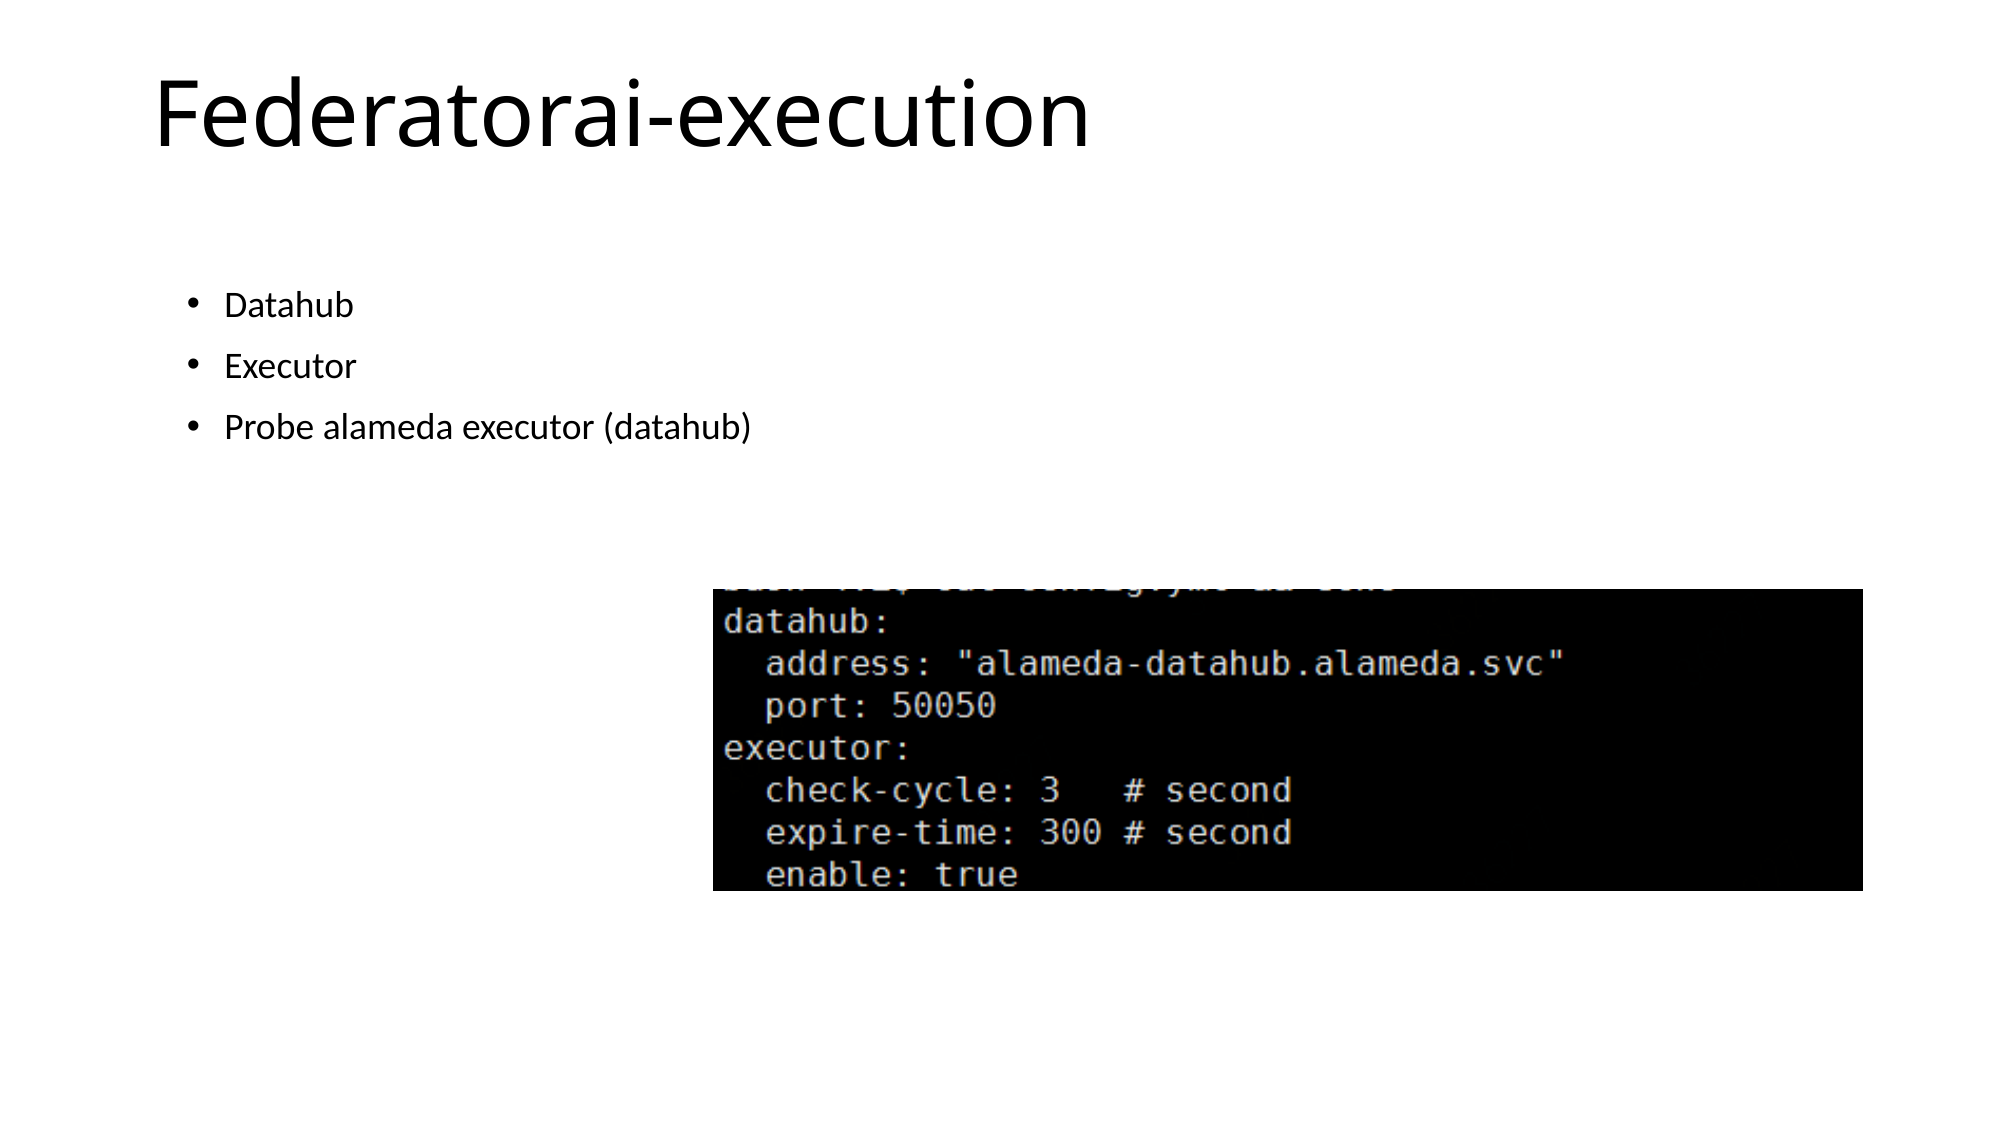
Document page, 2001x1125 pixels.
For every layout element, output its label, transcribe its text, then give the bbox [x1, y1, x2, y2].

picture [713, 589, 1863, 891]
text_box Federatorai-execution [137, 59, 1863, 278]
text_box Datahub Executor Probe alameda executor (datahub) [172, 277, 1898, 1053]
